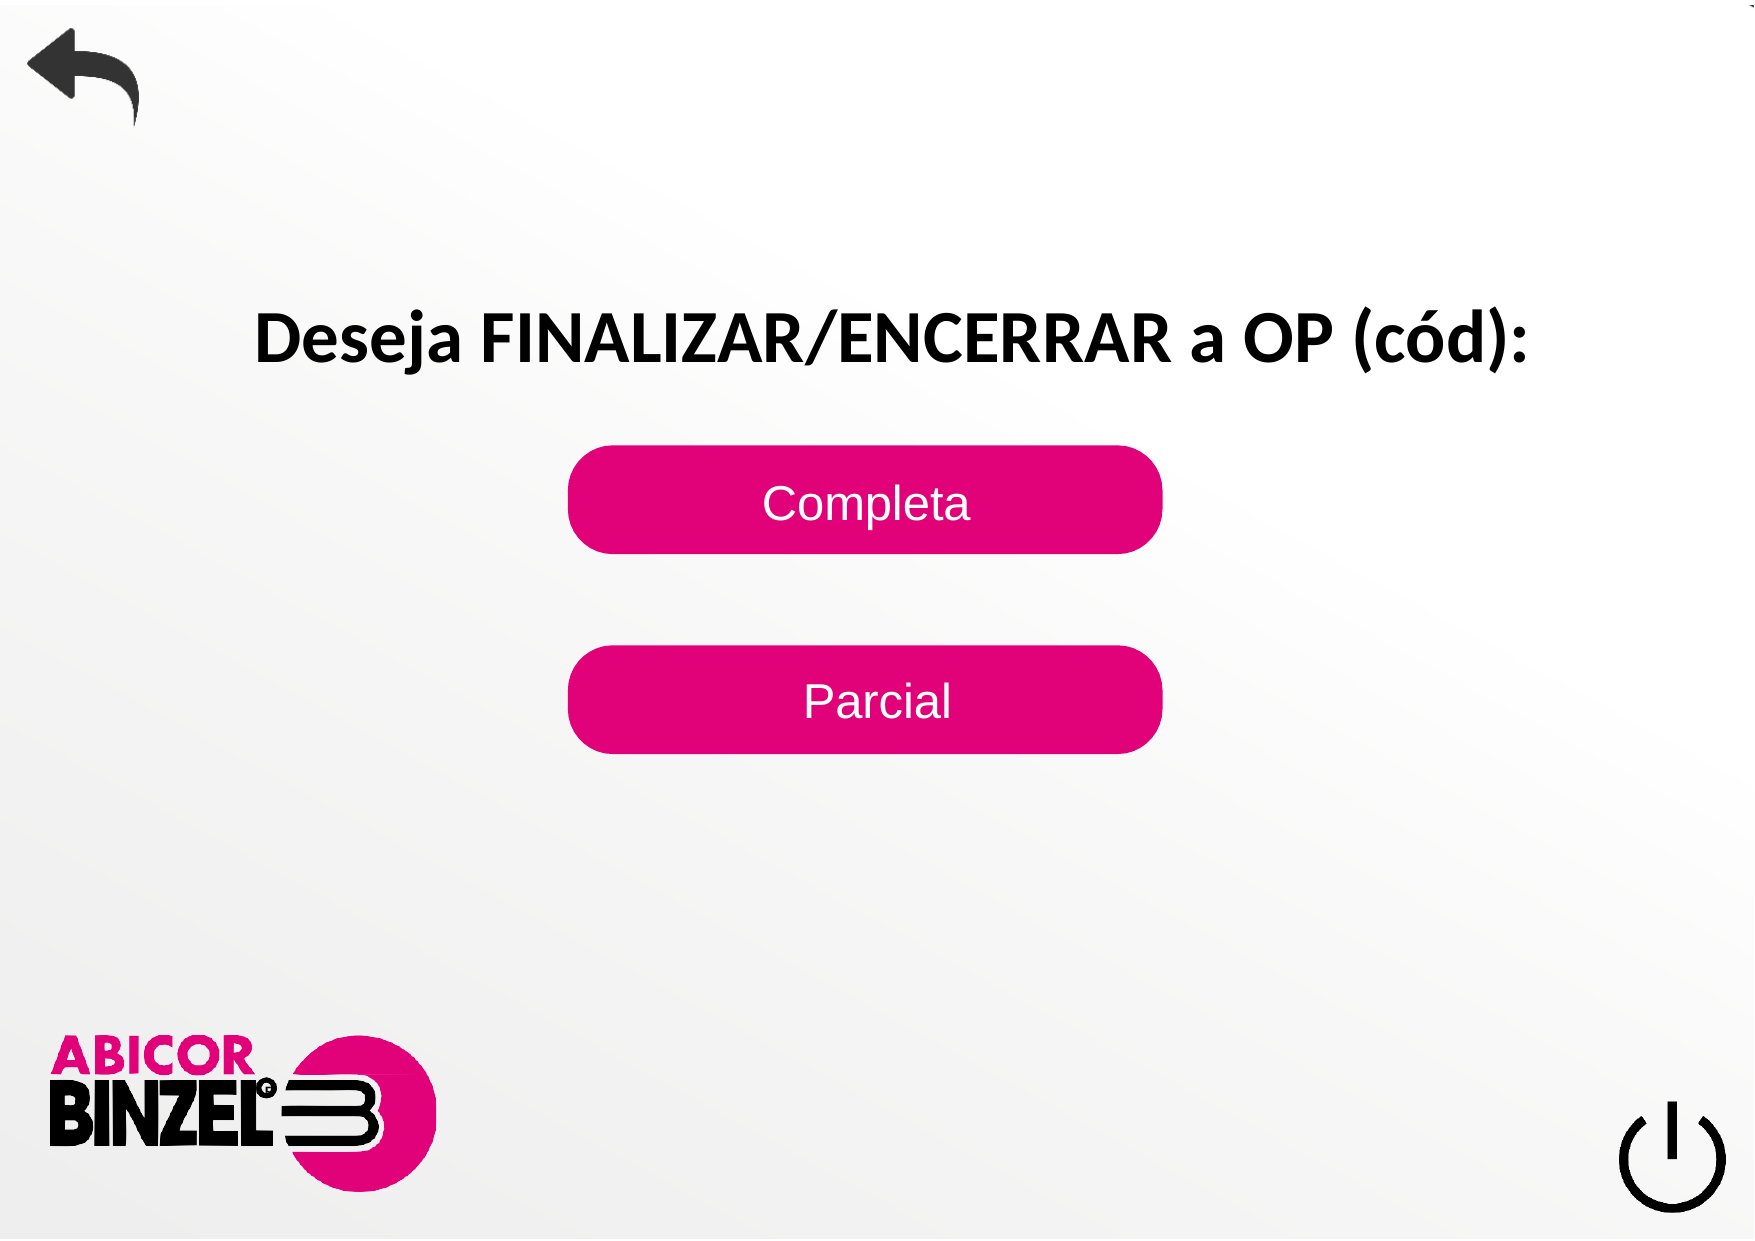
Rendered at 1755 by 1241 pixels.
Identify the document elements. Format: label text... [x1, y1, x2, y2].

text_box Parcial [567, 665, 1186, 728]
picture [0, 5, 1755, 1240]
text_box [573, 445, 1157, 468]
text_box [575, 645, 1155, 665]
text_box Deseja FINALIZAR/ENCERRAR a OP (cód): [252, 284, 1553, 378]
text_box [572, 728, 1159, 755]
text_box Completa [556, 468, 1174, 531]
text_box [50, 1035, 437, 1192]
text_box [573, 531, 1157, 555]
